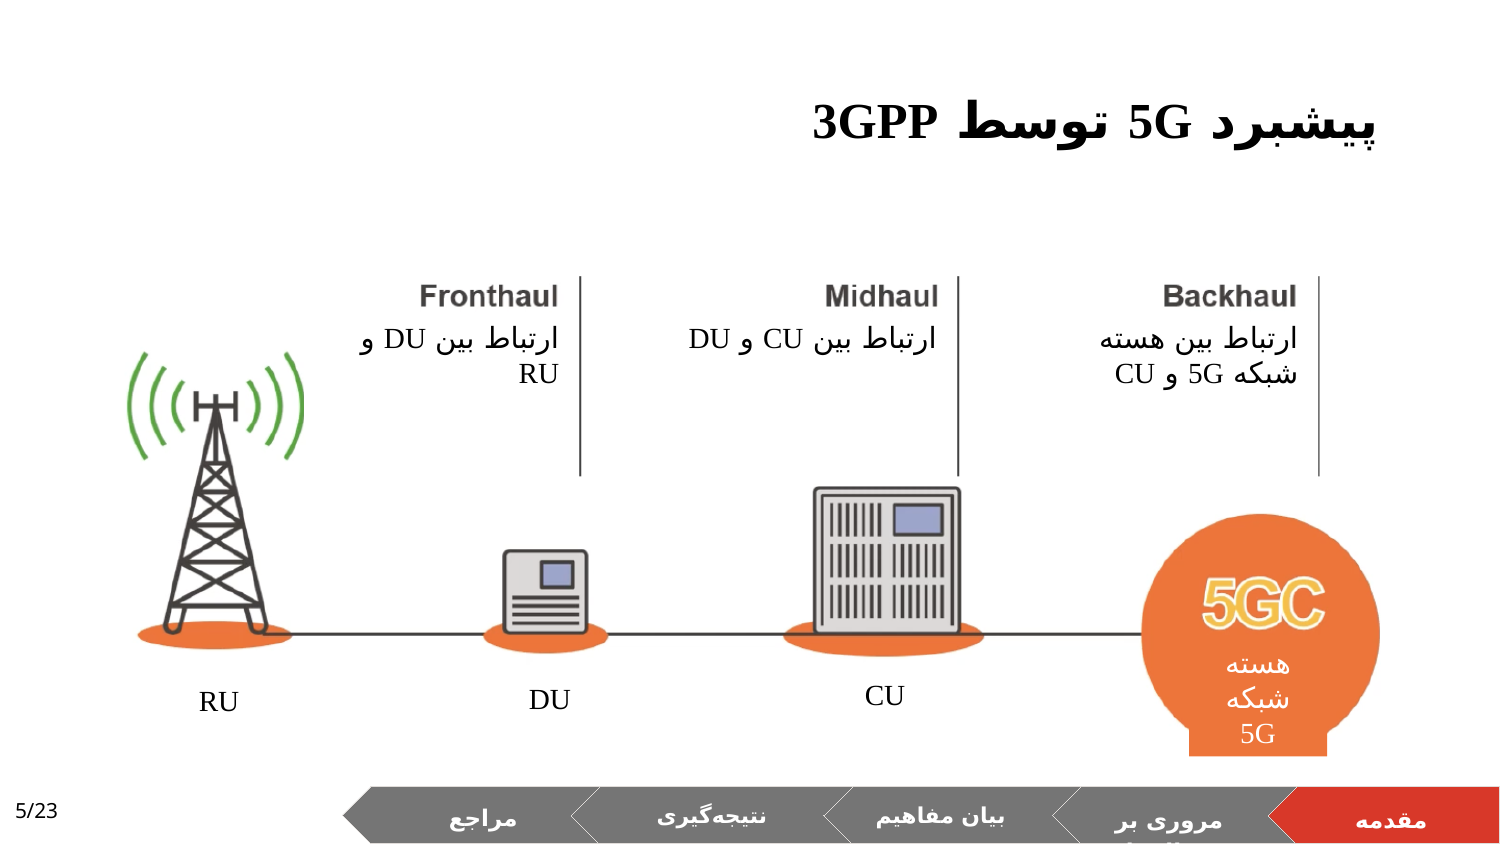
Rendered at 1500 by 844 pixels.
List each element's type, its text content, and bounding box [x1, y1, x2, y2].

picture [77, 192, 1423, 791]
slide_number 5/23 [0, 779, 90, 844]
title پیشبرد 5G توسط 3GPP [655, 72, 1394, 190]
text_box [342, 786, 1500, 844]
